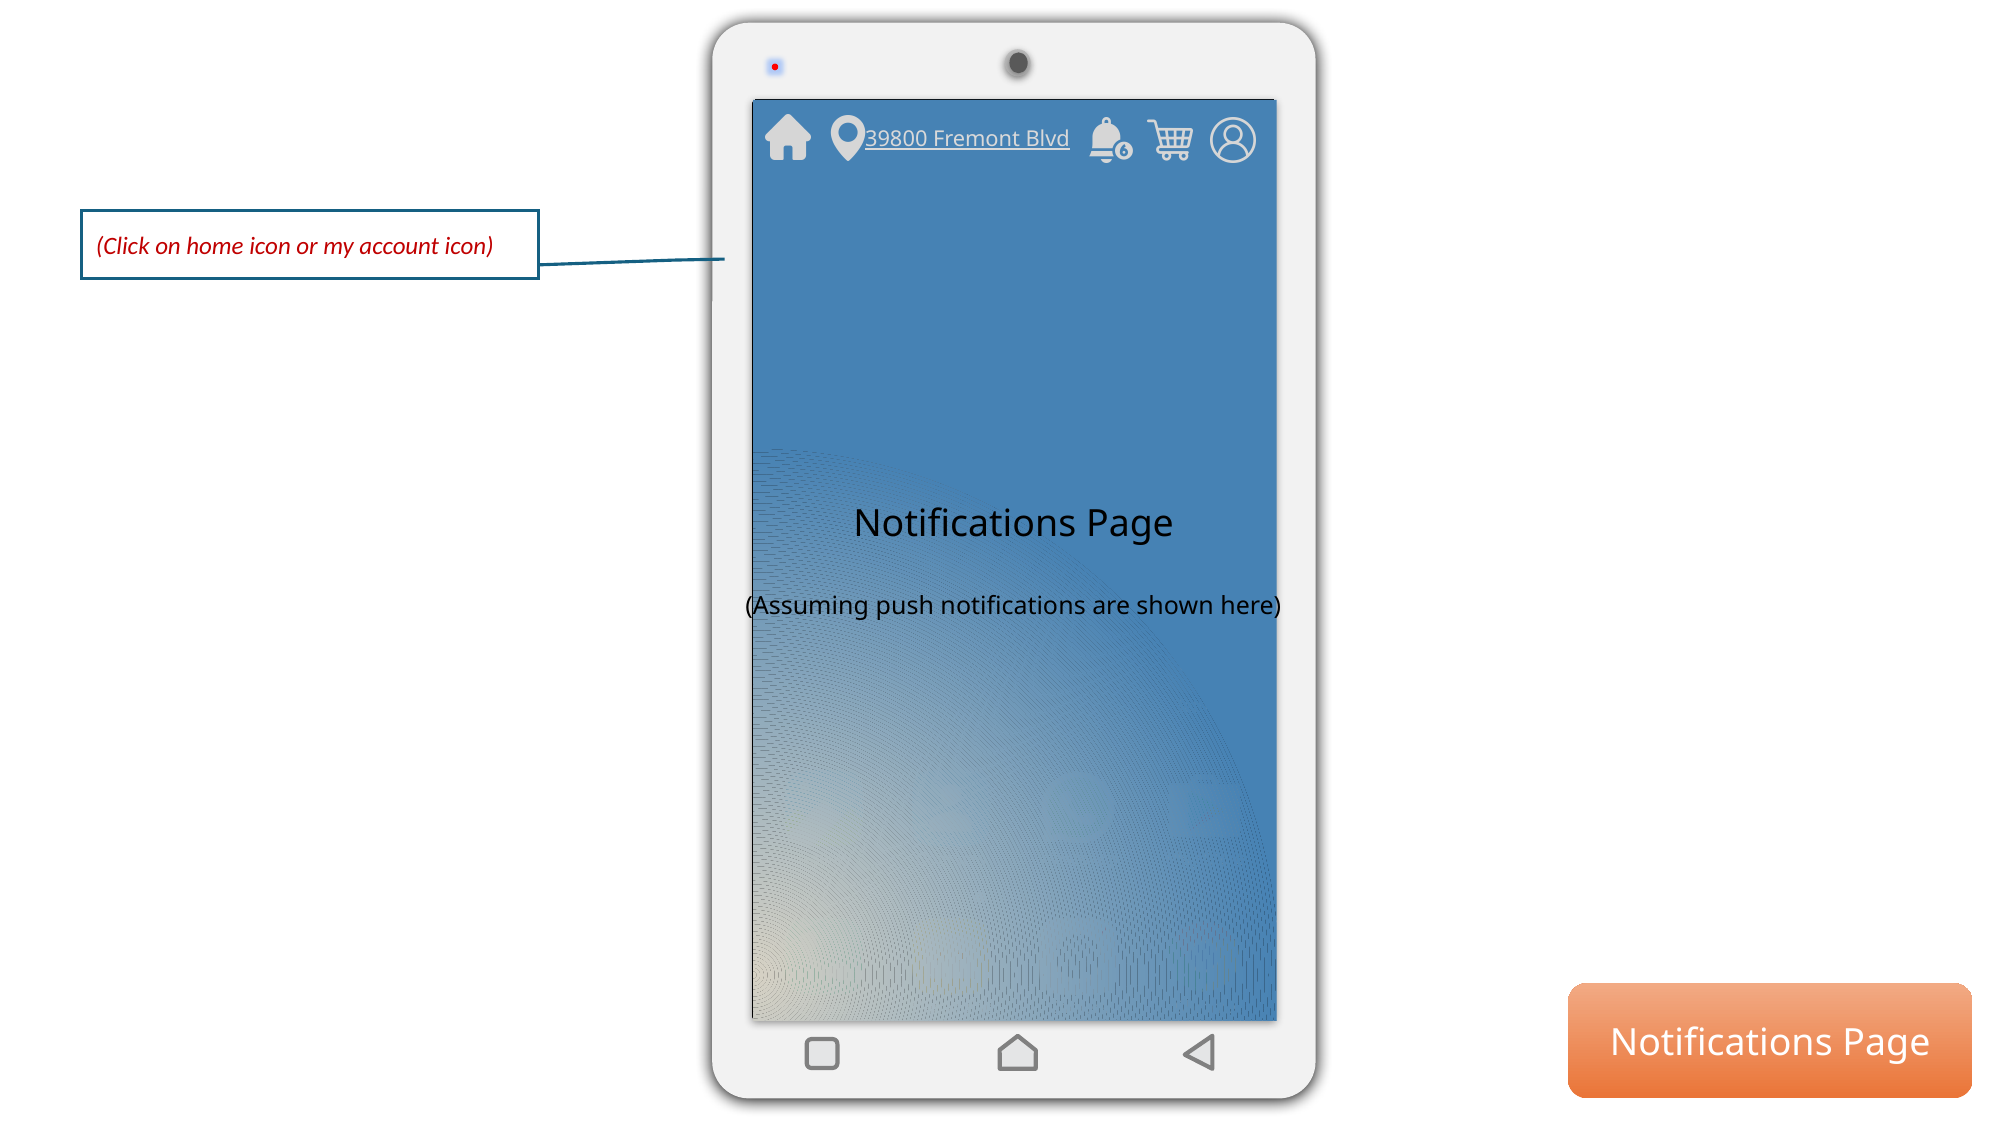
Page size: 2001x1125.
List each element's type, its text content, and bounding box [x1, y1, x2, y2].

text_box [711, 22, 1317, 1099]
picture [755, 99, 1274, 1021]
text_box Notifications Page [1566, 981, 1975, 1100]
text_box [1004, 48, 1032, 77]
text_box (Click on home icon or my account icon) [80, 209, 711, 280]
